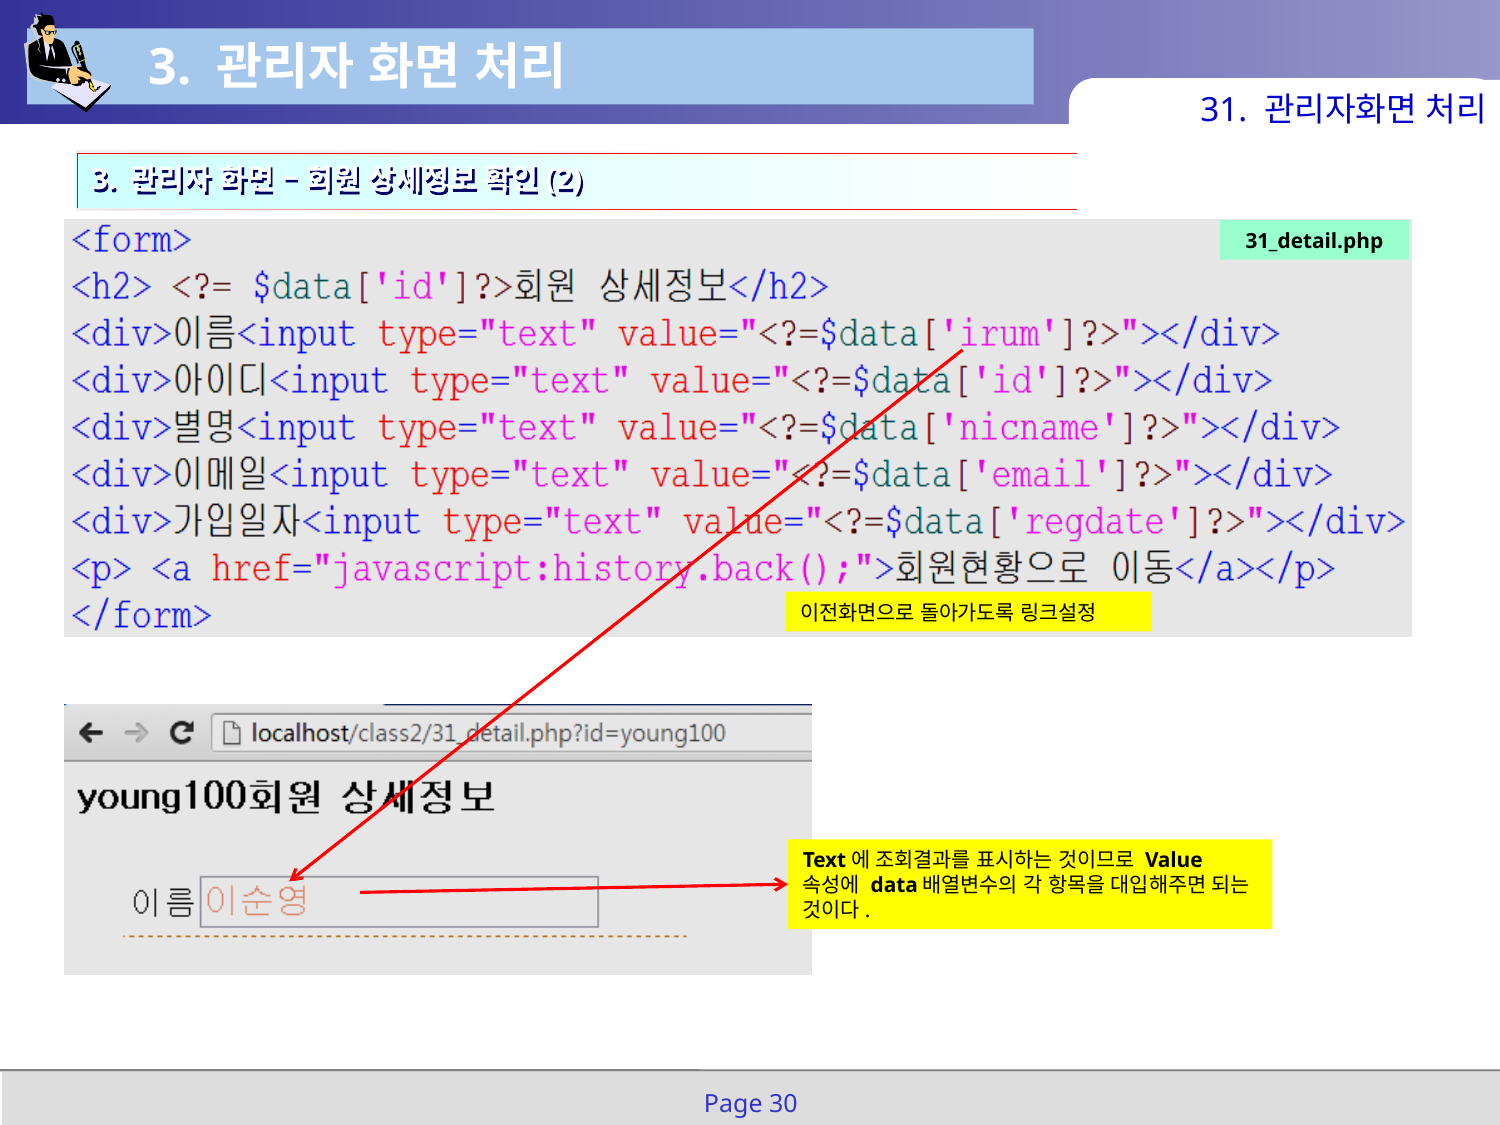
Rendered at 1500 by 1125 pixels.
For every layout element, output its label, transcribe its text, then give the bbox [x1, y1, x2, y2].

slide_number Page 30 [682, 1079, 819, 1124]
picture [64, 703, 812, 975]
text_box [289, 349, 963, 882]
text_box 31. 관리자화면 처리 [1080, 81, 1493, 134]
text_box Text에 조회결과를 표시하는 것이므로 Value속성에 data배열변수의 각 항목을 대입해주면 되는 것이다. [818, 839, 1273, 930]
text_box 3. 관리자 화면 처리 [133, 26, 880, 102]
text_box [76, 150, 1082, 212]
picture [64, 219, 1412, 638]
